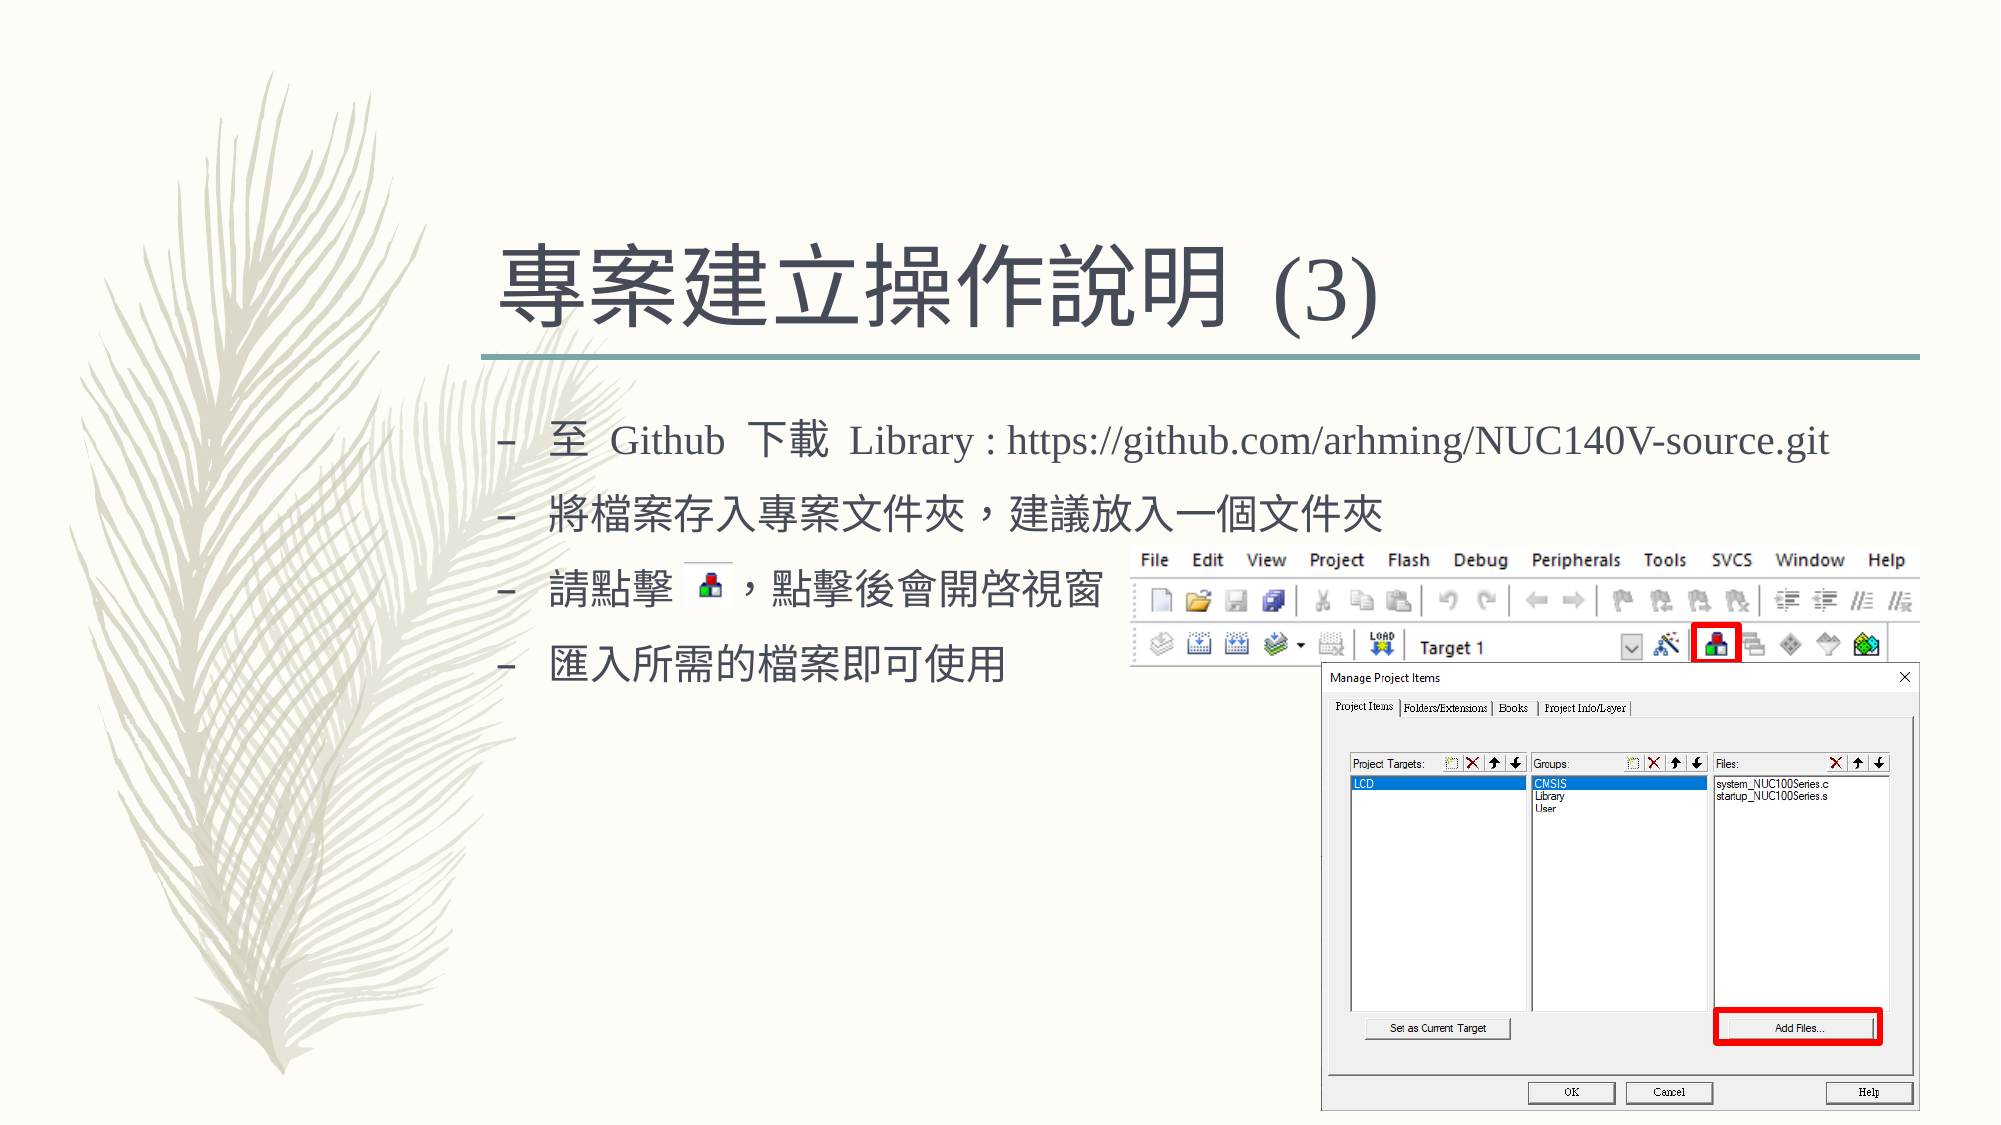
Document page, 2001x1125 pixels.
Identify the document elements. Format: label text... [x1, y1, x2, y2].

picture [1130, 545, 1921, 1111]
picture [684, 562, 734, 607]
list 至 Github 下載 Library : https://github.com/arhming/NUC140V-source.git 將檔案存入專案文件夾，建議放入一個文件夾 請點擊 ，點擊後會開啓視窗 匯入所需的檔案即可使用 [481, 399, 1920, 999]
title 專案建立操作說明 (3) [481, 93, 1920, 350]
